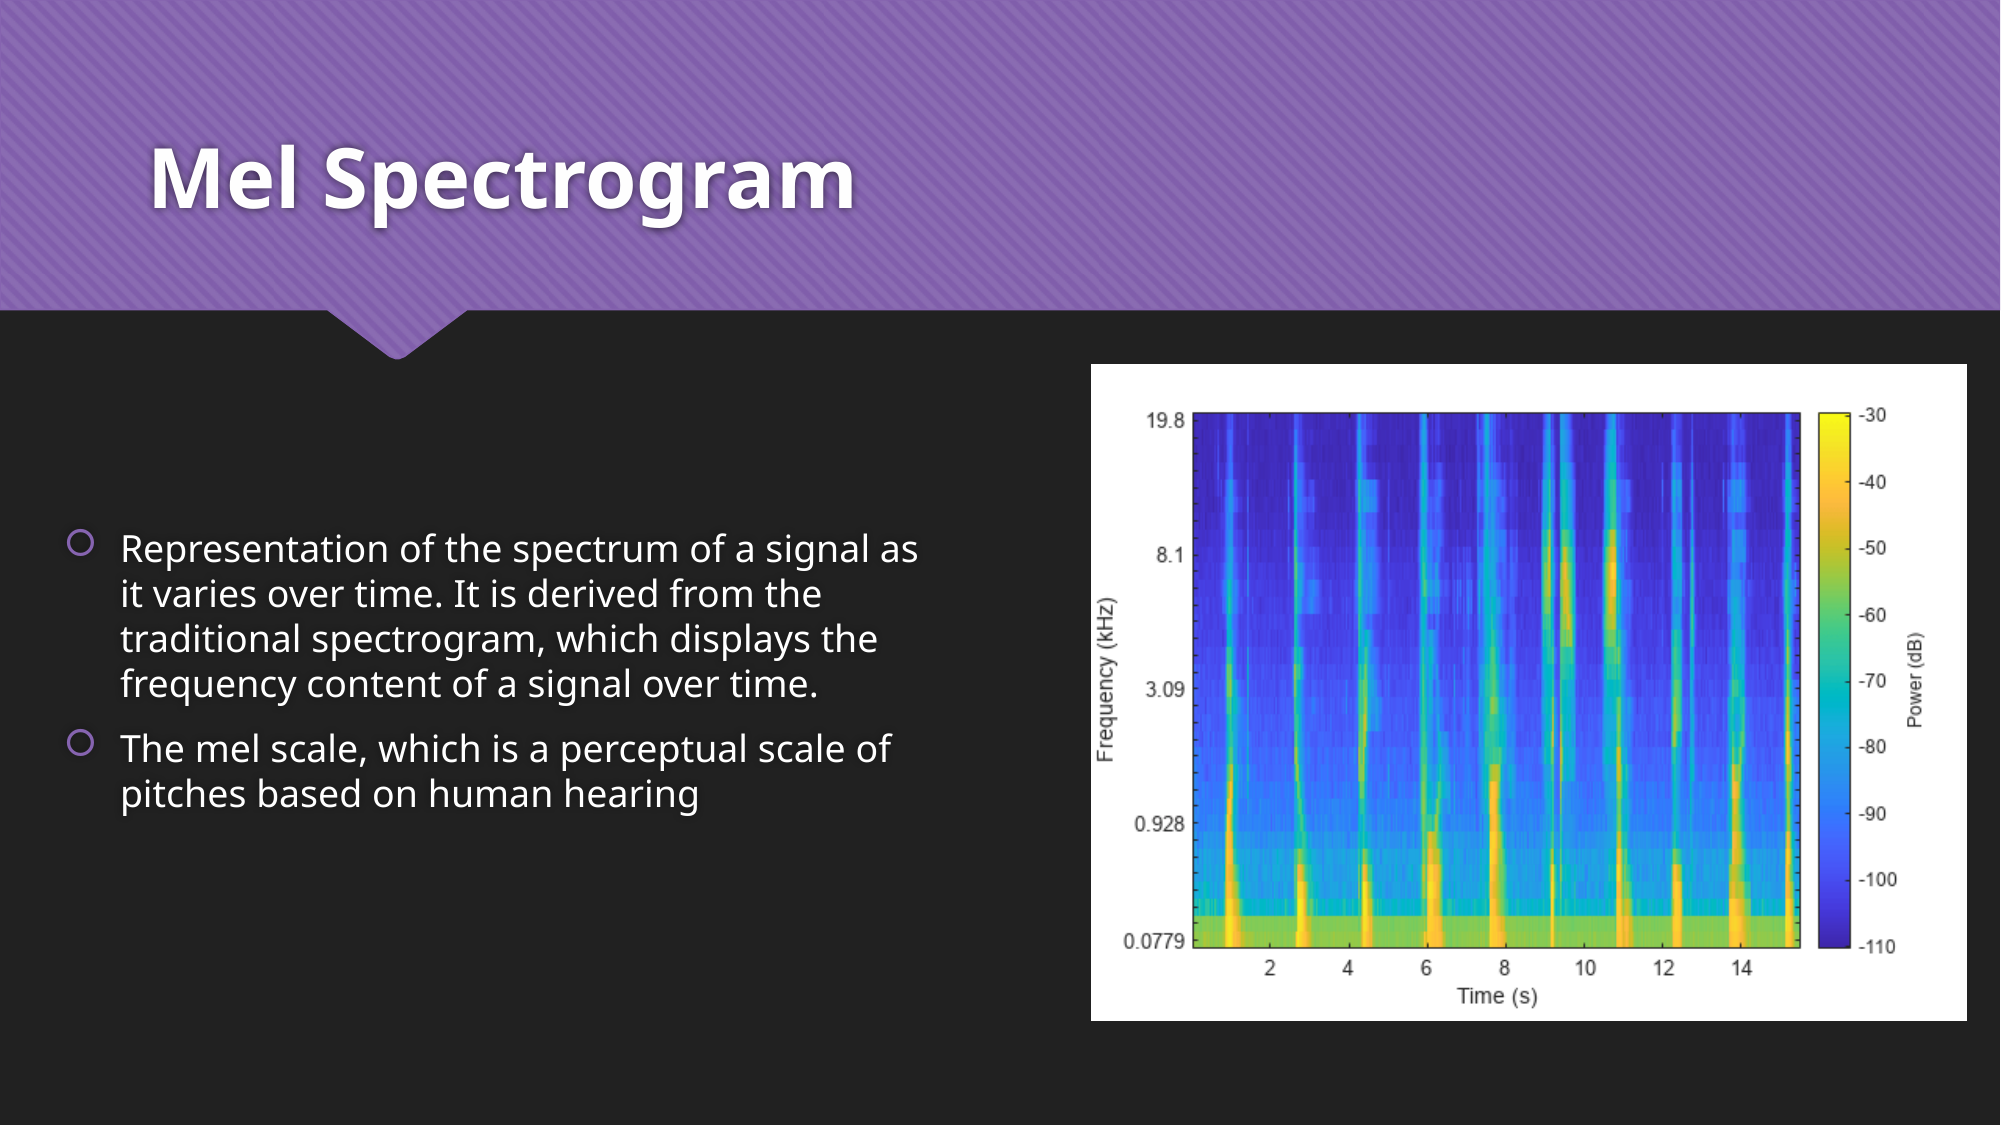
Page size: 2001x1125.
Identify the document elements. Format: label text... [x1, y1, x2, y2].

title Mel Spectrogram [132, 73, 1868, 233]
picture [1091, 364, 1968, 1022]
list Representation of the spectrum of a signal as it varies over time. It is derived from the traditional spectrogram, which displays the frequency content of a signal over time. The mel scale, which is a perceptual scale of pitches based on human hearing [48, 372, 962, 969]
